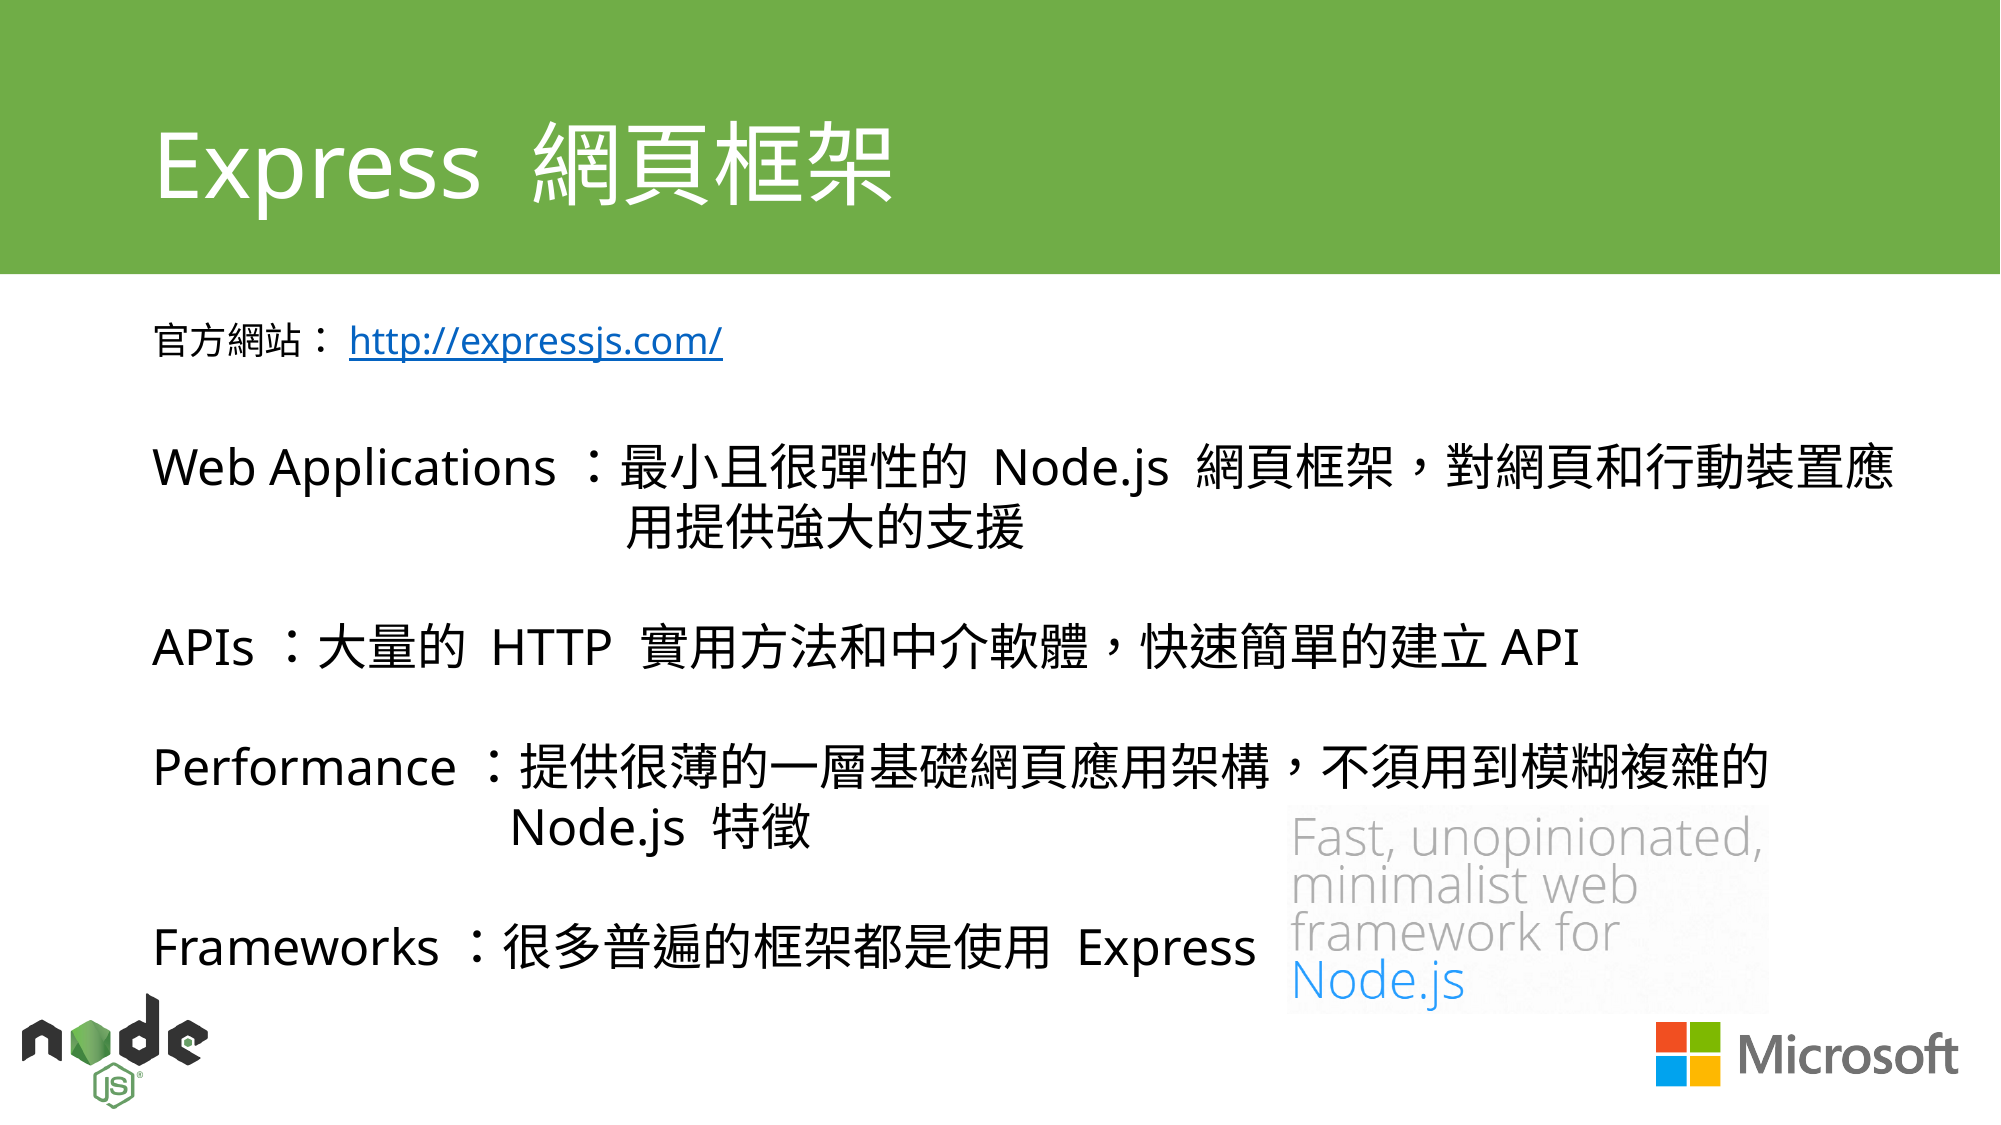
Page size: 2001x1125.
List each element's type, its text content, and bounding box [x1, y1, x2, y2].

text_box [0, 0, 2000, 275]
text_box Web Applications：最小且很彈性的 Node.js 網頁框架，對網頁和行動裝置應 用提供強大的支援 APIs：大量的 HTTP 實用方法和中介軟體，快速簡單的建立API Performance：提供很薄的一層基礎網頁應用架構，不須用到模糊複雜的 Node.js 特徵 Frameworks：很多普遍的框架都是使用 Express [137, 427, 1954, 983]
picture [1614, 983, 2000, 1125]
text_box 官方網站：http://expressjs.com/ [137, 310, 831, 376]
picture [3, 978, 227, 1124]
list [1287, 805, 1769, 1014]
title Express 網頁框架 [137, 59, 1863, 278]
